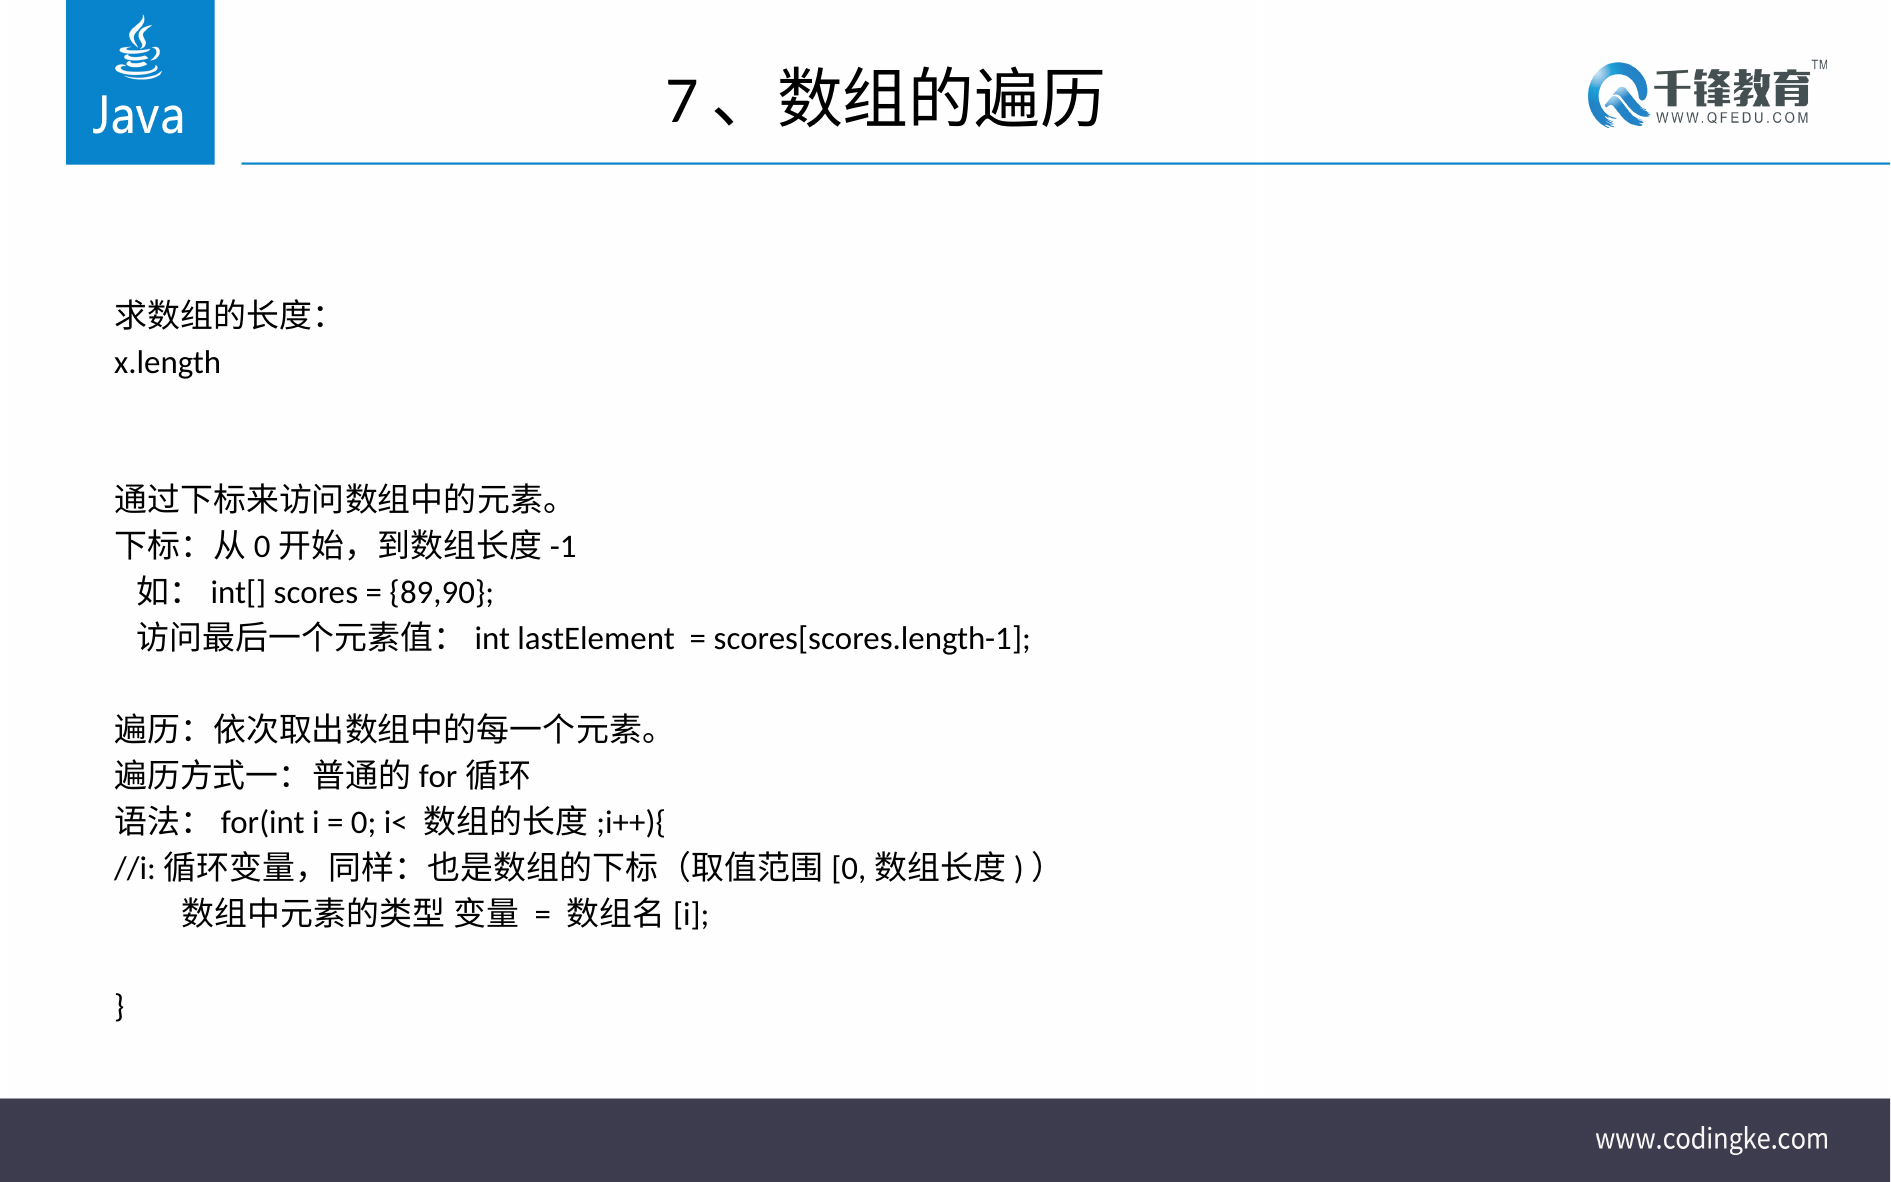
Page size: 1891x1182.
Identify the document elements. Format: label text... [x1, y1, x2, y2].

list 求数组的长度： x.length 通过下标来访问数组中的元素。 下标：从0开始，到数组长度-1 如：int[] scores = {89,90}; 访问最后一个元素值：int lastElement = scores[scores.length-1]; 遍历：依次取出数组中的每一个元素。 遍历方式一：普通的for循环 语法：for(int i = 0; i< 数组的长度;i++){ //i:循环变量，同样：也是数组的下标（取值范围[0,数组长度)） 数组中元素的类型 变量 = 数组名[i]; } [94, 239, 1796, 1036]
picture [0, 0, 1891, 1182]
title 7、数组的遍历 [236, 47, 1536, 147]
